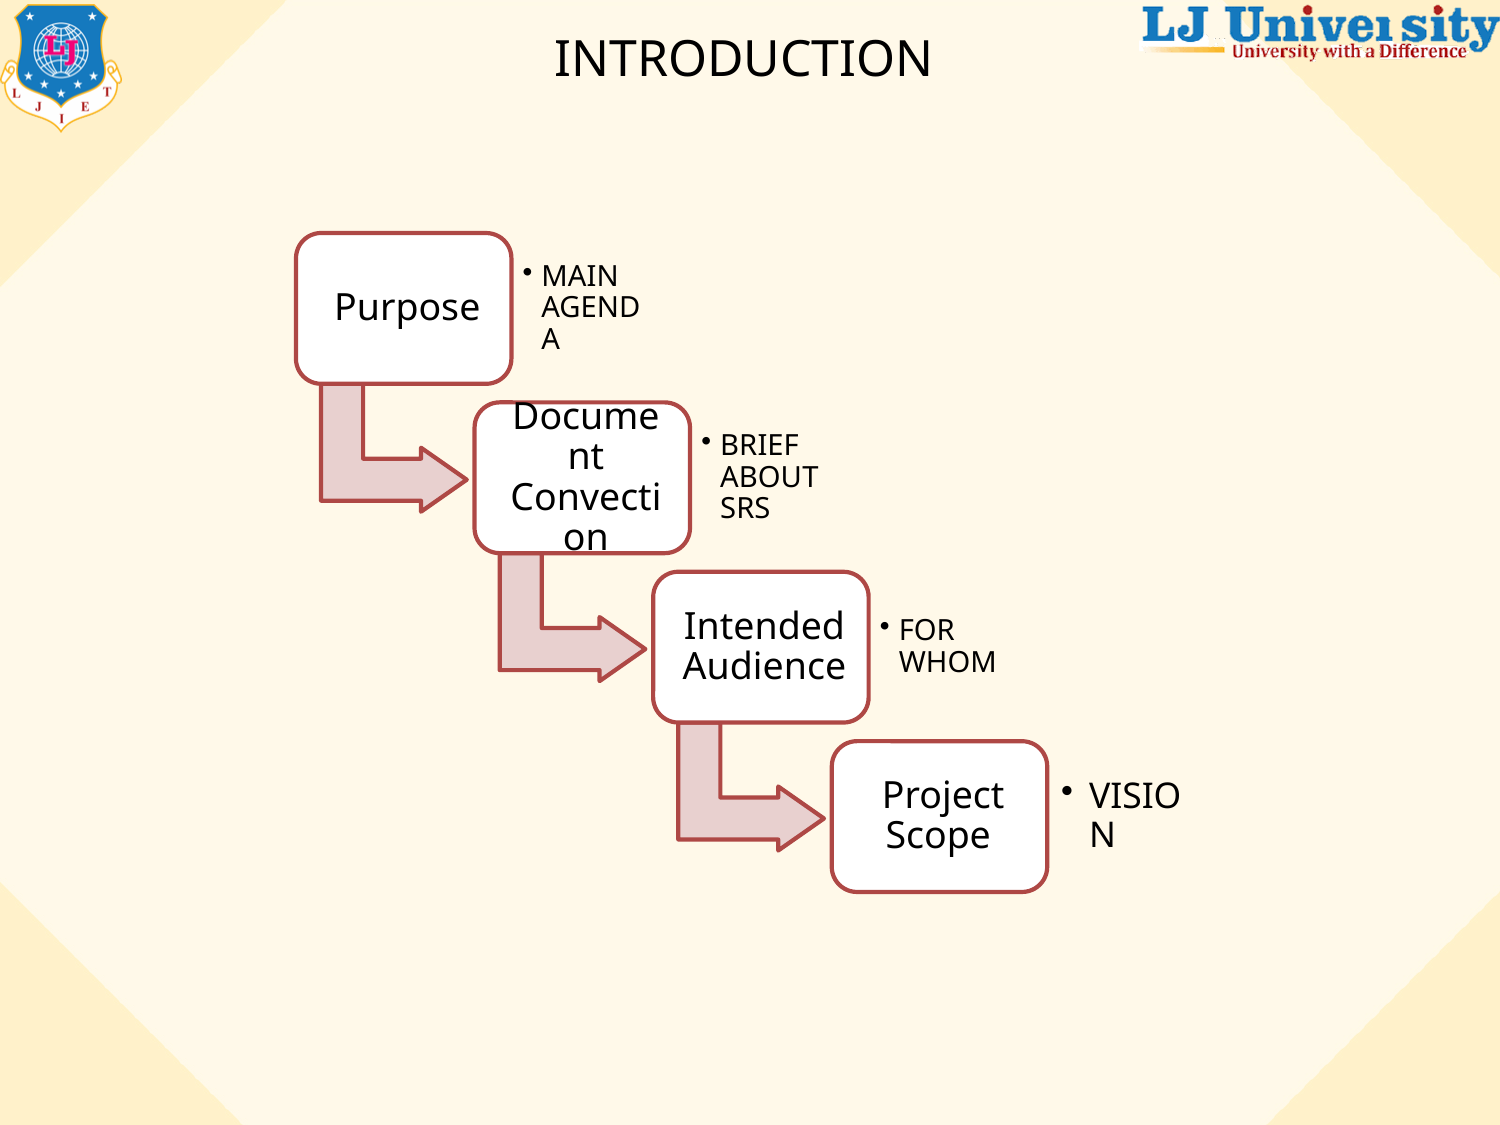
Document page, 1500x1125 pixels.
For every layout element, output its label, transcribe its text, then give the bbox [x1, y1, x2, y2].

text_box INTRODUCTION [525, 19, 963, 94]
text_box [249, 228, 1251, 897]
picture [0, 0, 1500, 1125]
